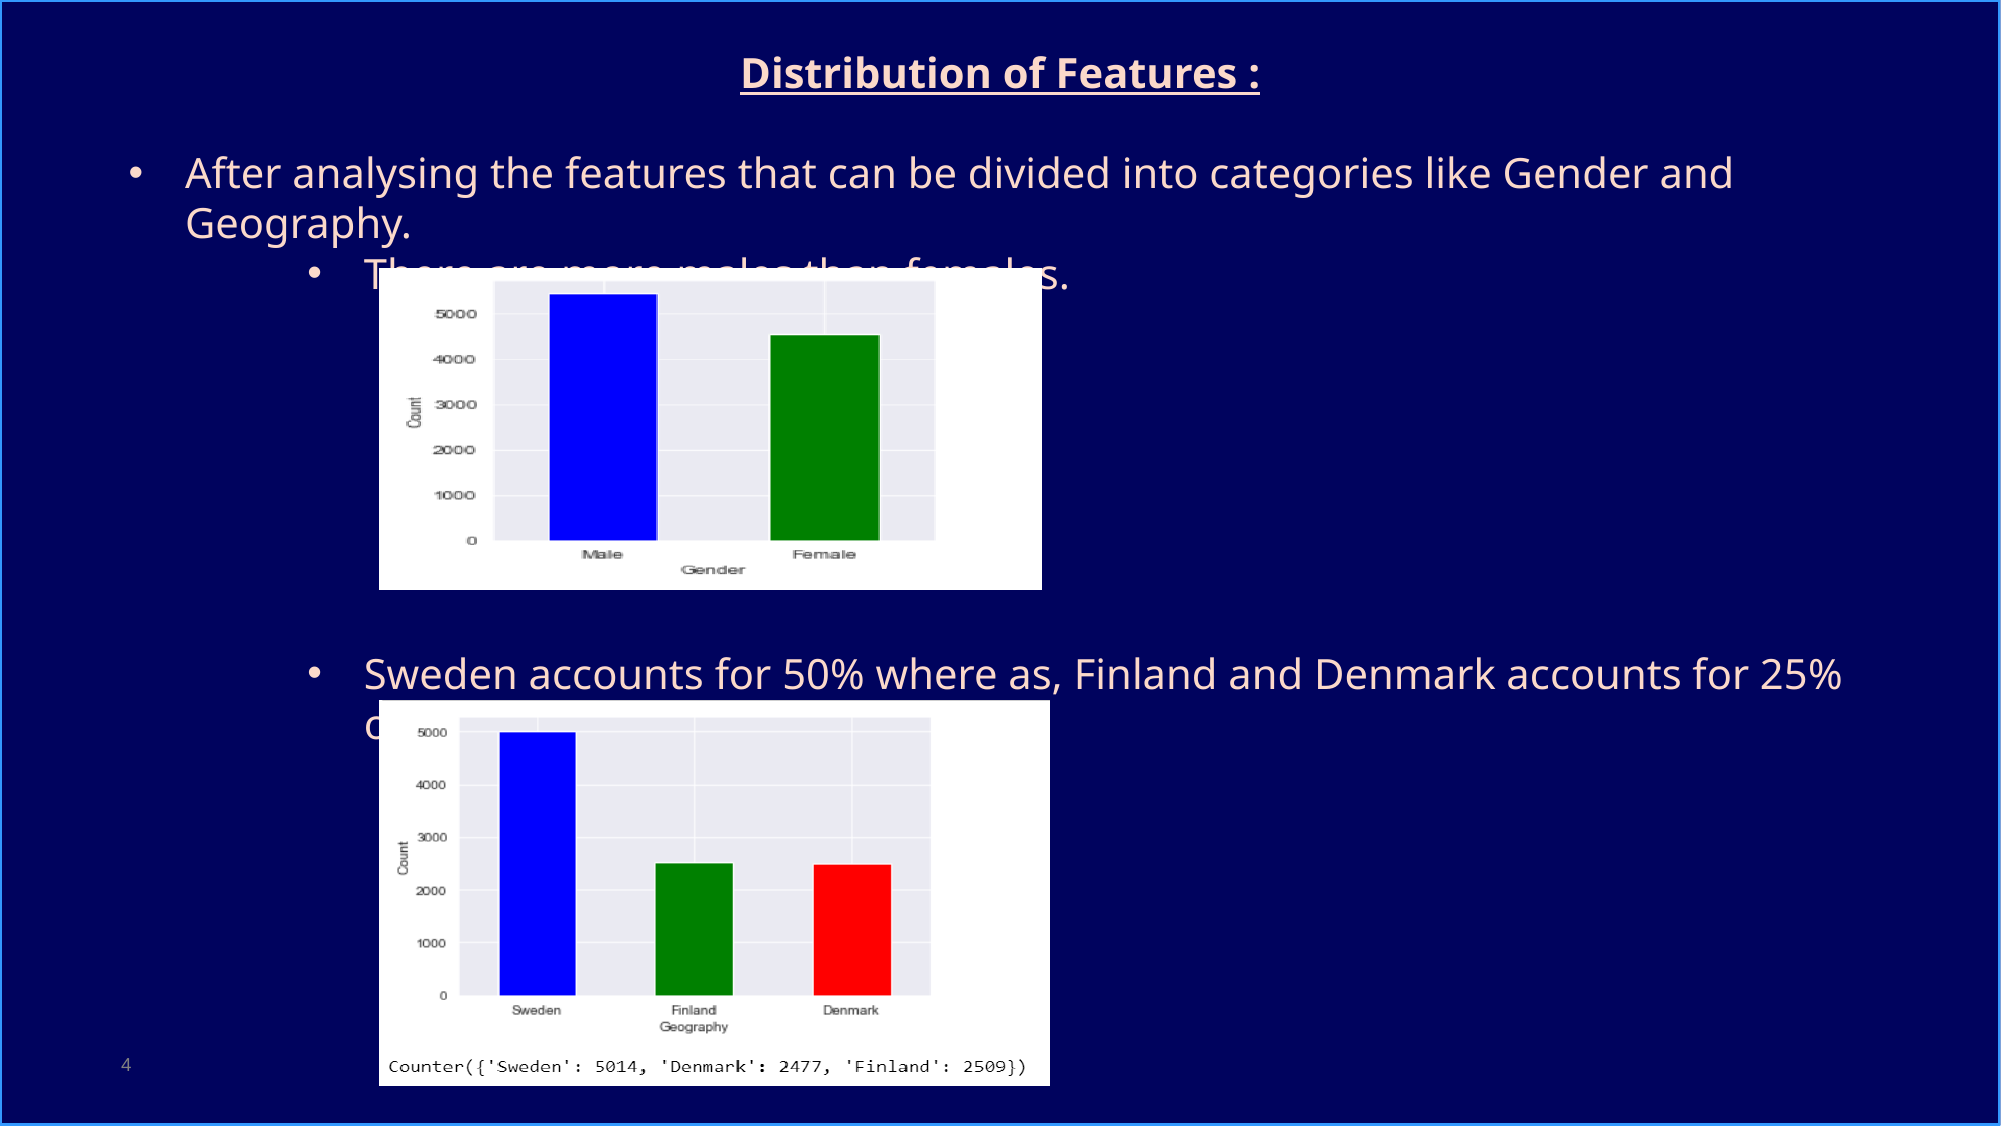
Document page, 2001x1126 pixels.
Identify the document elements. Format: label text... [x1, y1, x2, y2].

text_box Distribution of Features : After analysing the features that can be divided into categories like Gender and Geography. There are more males than females. Sweden accounts for 50% where as, Finland and Denmark accounts for 25% of the customers. [113, 39, 1887, 1126]
picture [379, 699, 1050, 1086]
text_box 4 [106, 1045, 160, 1070]
text_box [0, 0, 2001, 1126]
picture [379, 268, 1043, 590]
